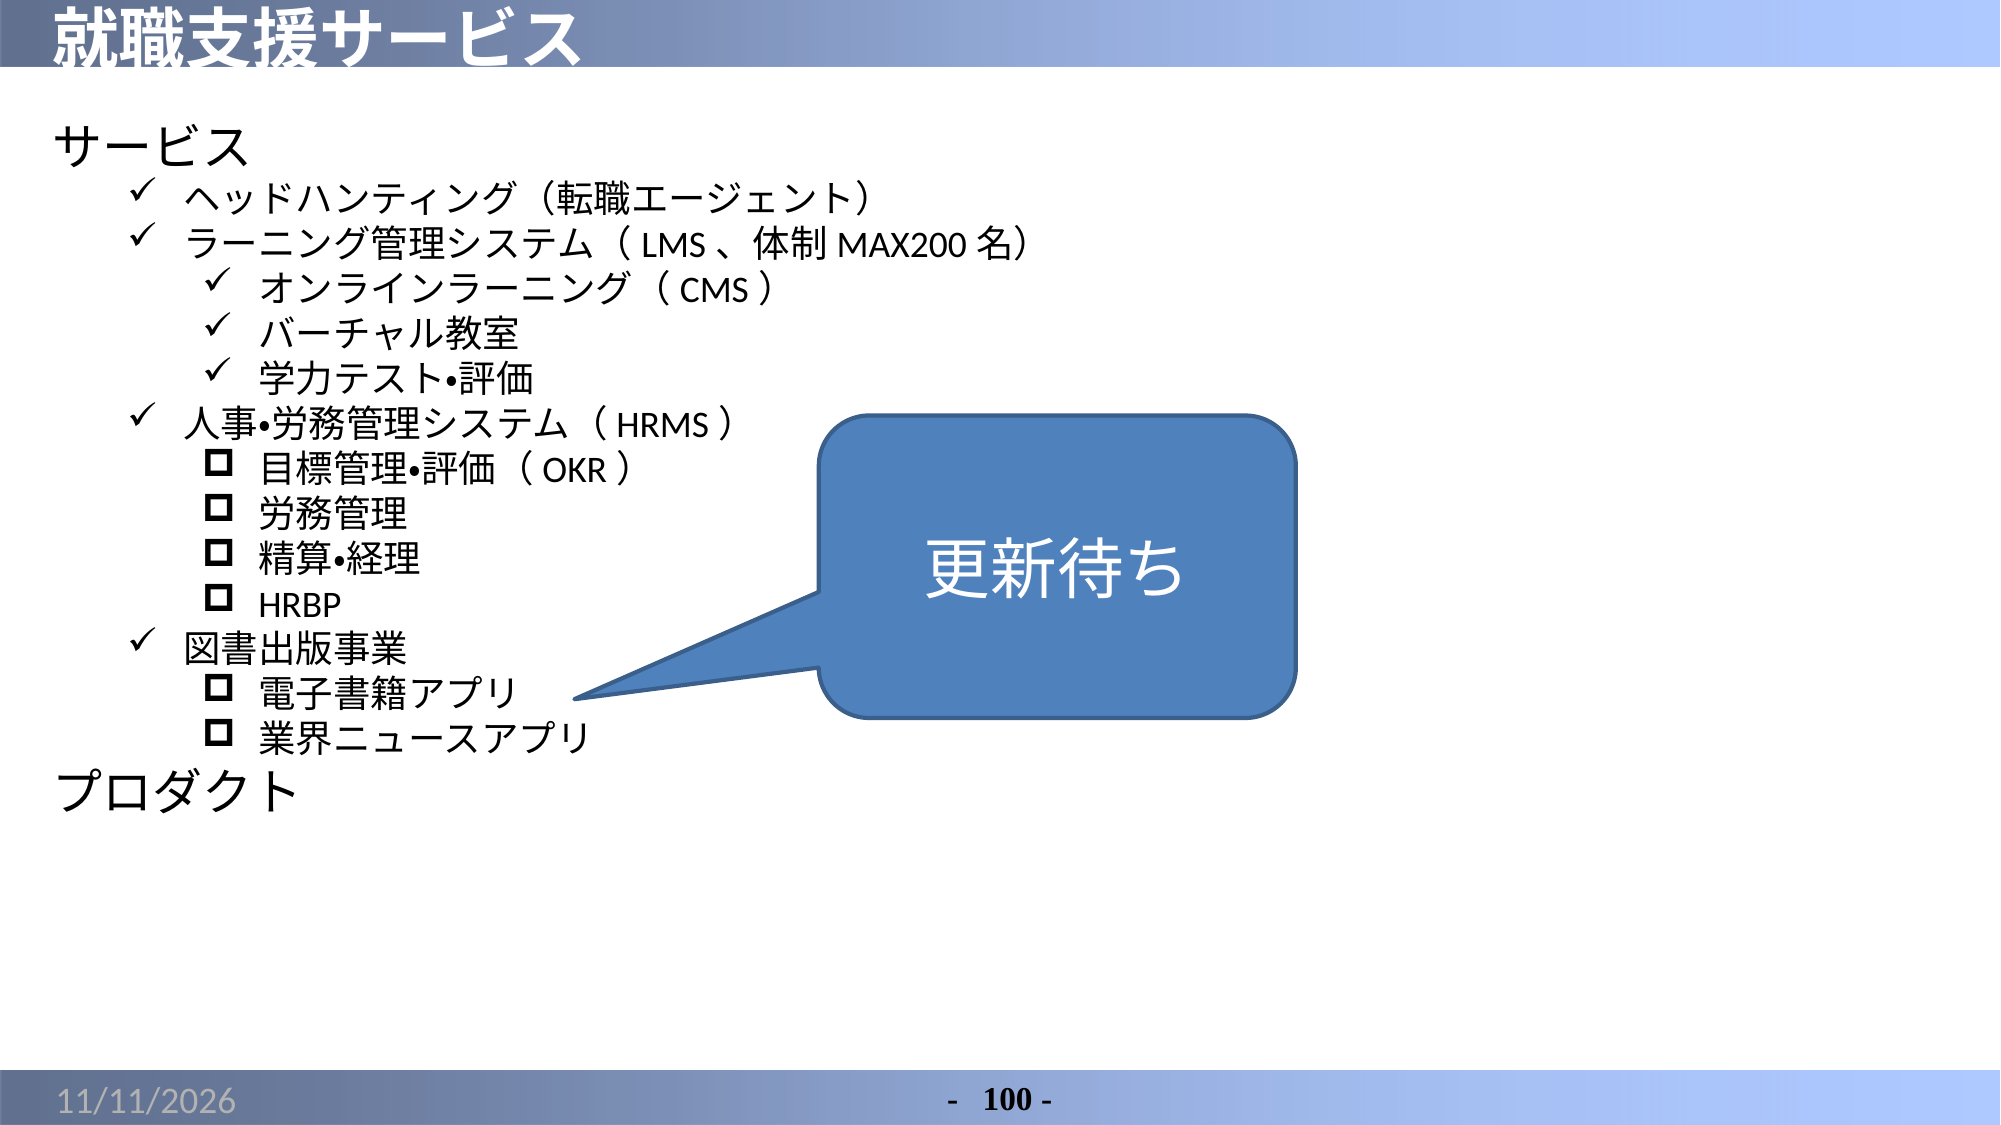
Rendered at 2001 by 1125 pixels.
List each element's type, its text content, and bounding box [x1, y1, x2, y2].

slide_number - 100 - [934, 1078, 1063, 1117]
title 就職支援サービス [52, 0, 1946, 78]
text_box 更新待ち [572, 413, 1298, 721]
list サービス ヘッドハンティング（転職エージェント） ラーニング管理システム（LMS、体制MAX200名） オンラインラーニング（CMS） バーチャル教室 学力テスト・評価 人事・労務管理システム（HRMS） 目標管理・評価（OKR） 労務管理 精算・経理 HRBP 図書出版事業 電子書籍アプリ 業界ニュースアプリ プロダクト [52, 115, 1946, 934]
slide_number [55, 1076, 516, 1122]
